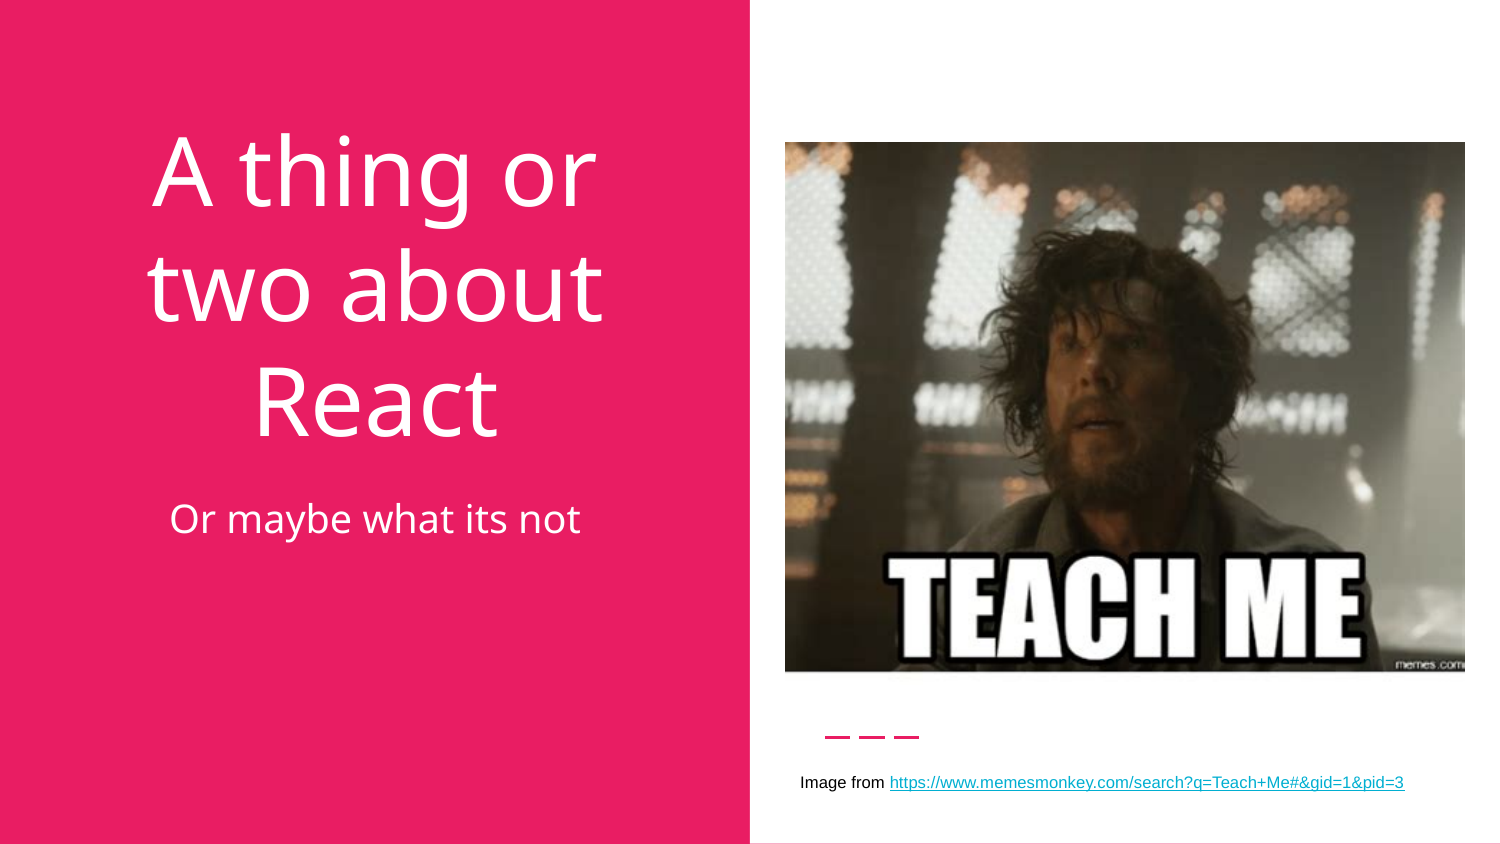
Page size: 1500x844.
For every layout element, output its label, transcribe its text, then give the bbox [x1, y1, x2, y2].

picture [784, 142, 1465, 702]
title A thing or two about React [43, 176, 708, 471]
text_box Image from https://www.memesmonkey.com/search?q=Teach+Me#&gid=1&pid=3 [785, 756, 1500, 835]
subtitle Or maybe what its not [43, 479, 708, 700]
